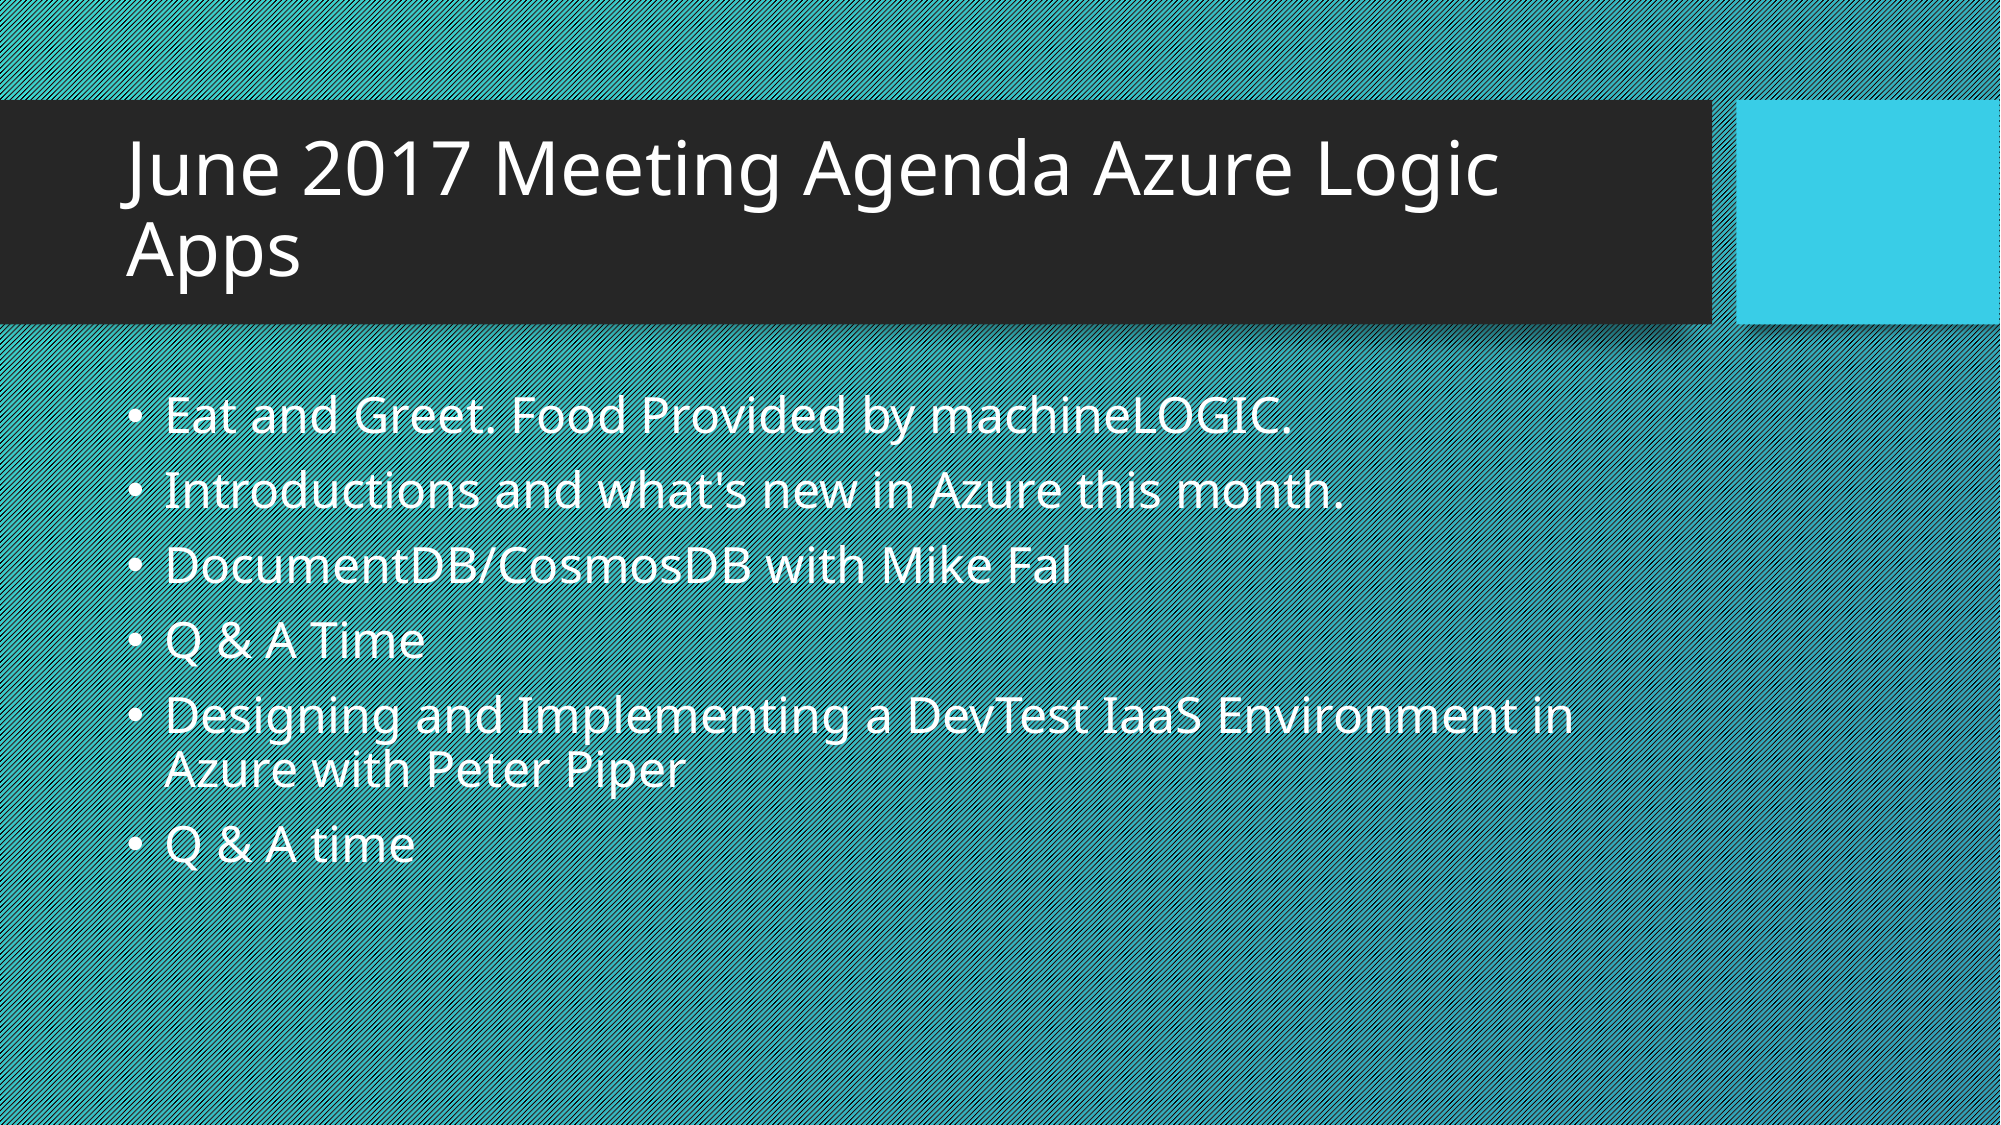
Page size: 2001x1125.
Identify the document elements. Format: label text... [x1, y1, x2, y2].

list Eat and Greet. Food Provided by machineLOGIC. Introductions and what's new in Azure this month. DocumentDB/CosmosDB with Mike Fal Q & A Time Designing and Implementing a DevTest IaaS Environment in Azure with Peter Piper Q & A time [111, 383, 1689, 974]
picture [0, 0, 2000, 1125]
title June 2017 Meeting Agenda Azure Logic Apps [111, 123, 1689, 301]
